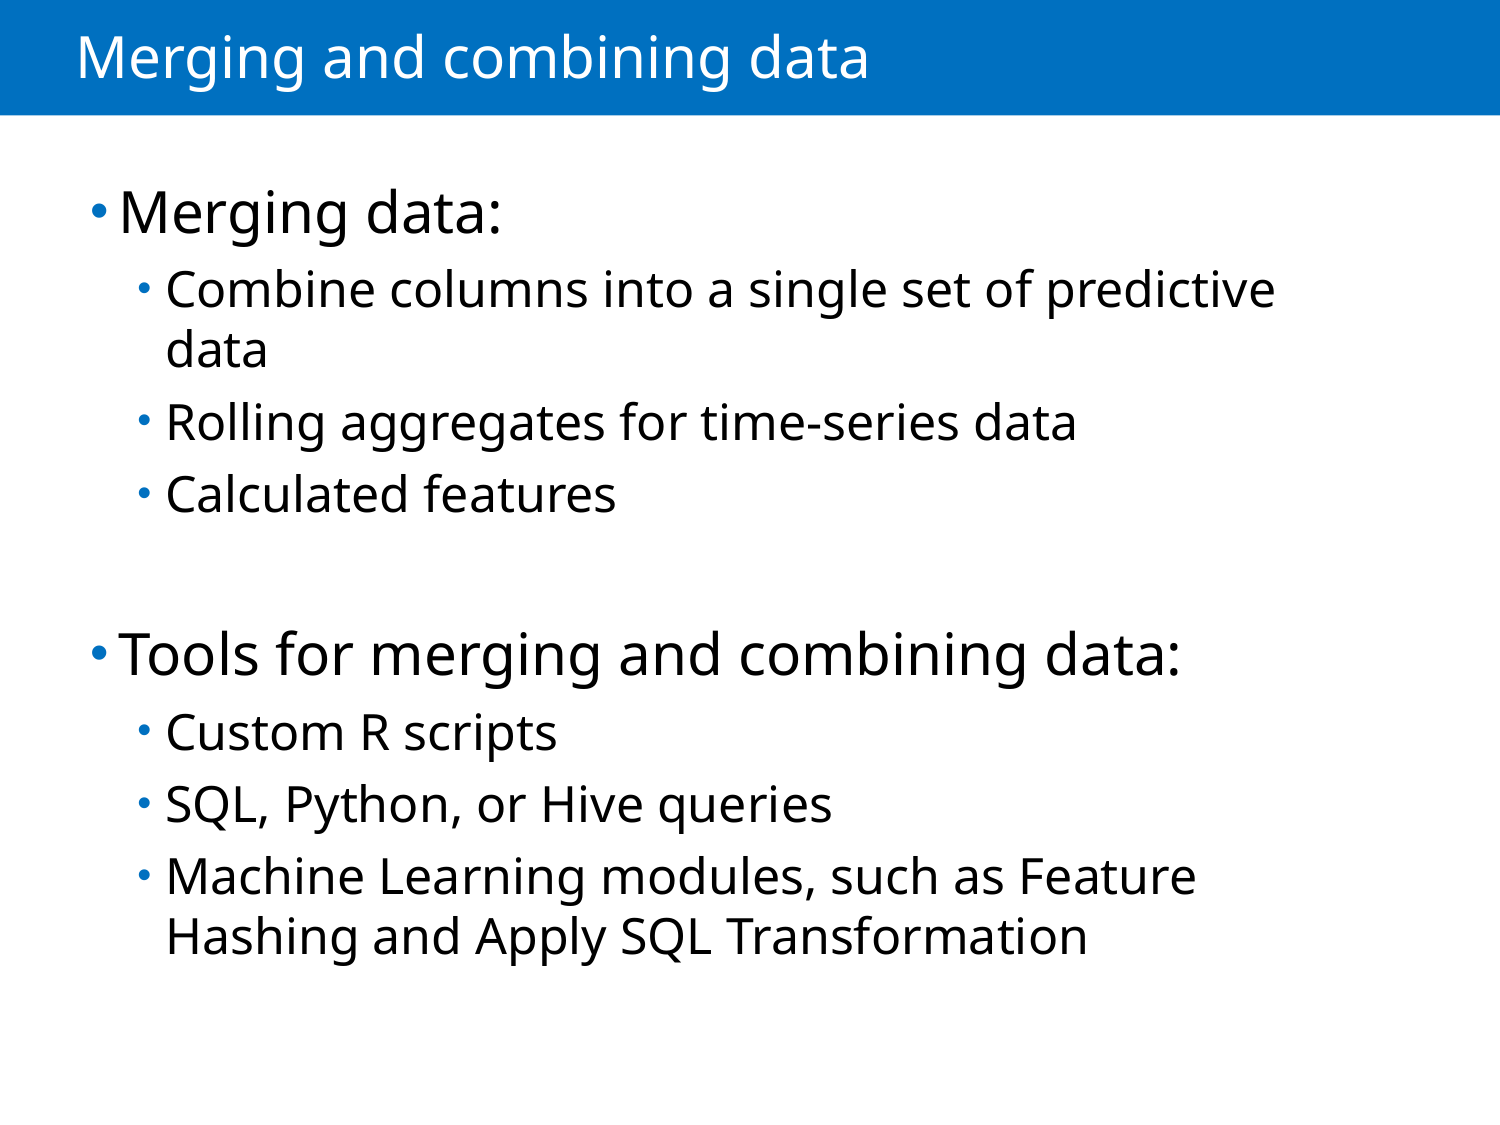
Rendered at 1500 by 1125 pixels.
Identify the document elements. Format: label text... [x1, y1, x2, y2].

title Merging and combining data [75, 0, 1351, 122]
text_box Merging data: Combine columns into a single set of predictive data Rolling aggregates for time-series data Calculated features Tools for merging and combining data: Custom R scripts SQL, Python, or Hive queries Machine Learning modules, such as Feature Hashing and Apply SQL Transformation [75, 167, 1408, 1012]
